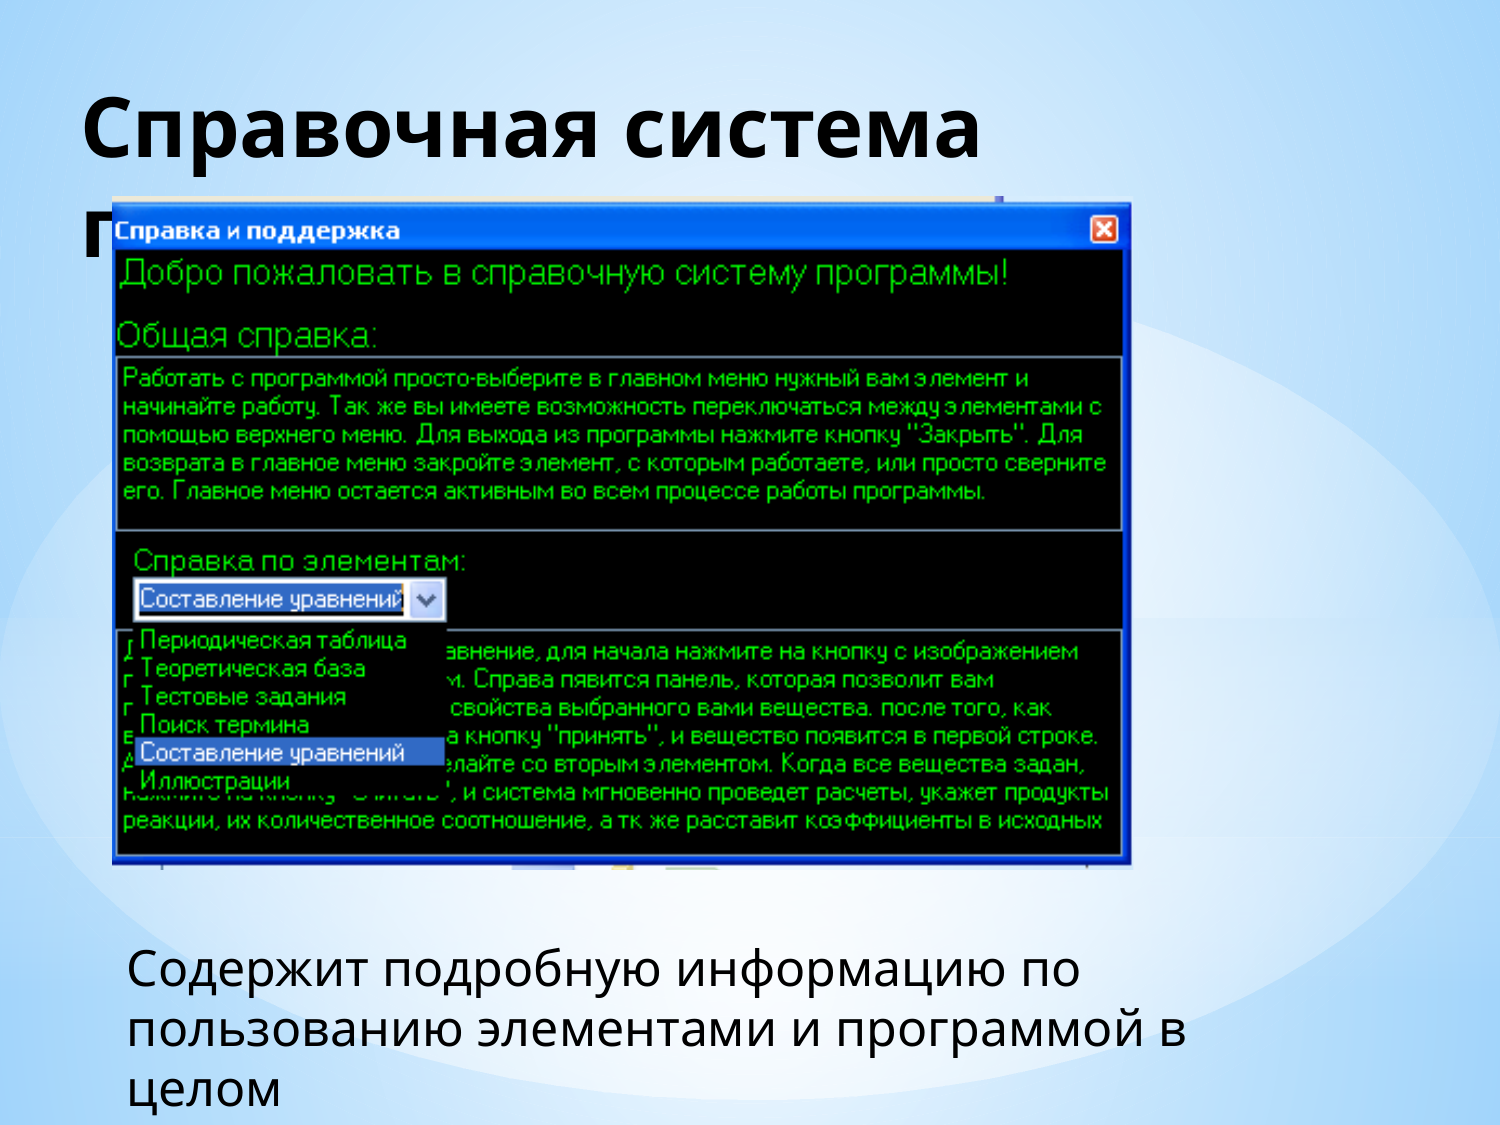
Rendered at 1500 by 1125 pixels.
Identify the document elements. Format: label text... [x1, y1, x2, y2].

text_box Содержит подробную информацию по пользованию элементами и программой в целом [112, 928, 1353, 1124]
title Справочная система программы [64, 66, 1424, 231]
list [111, 196, 1134, 870]
